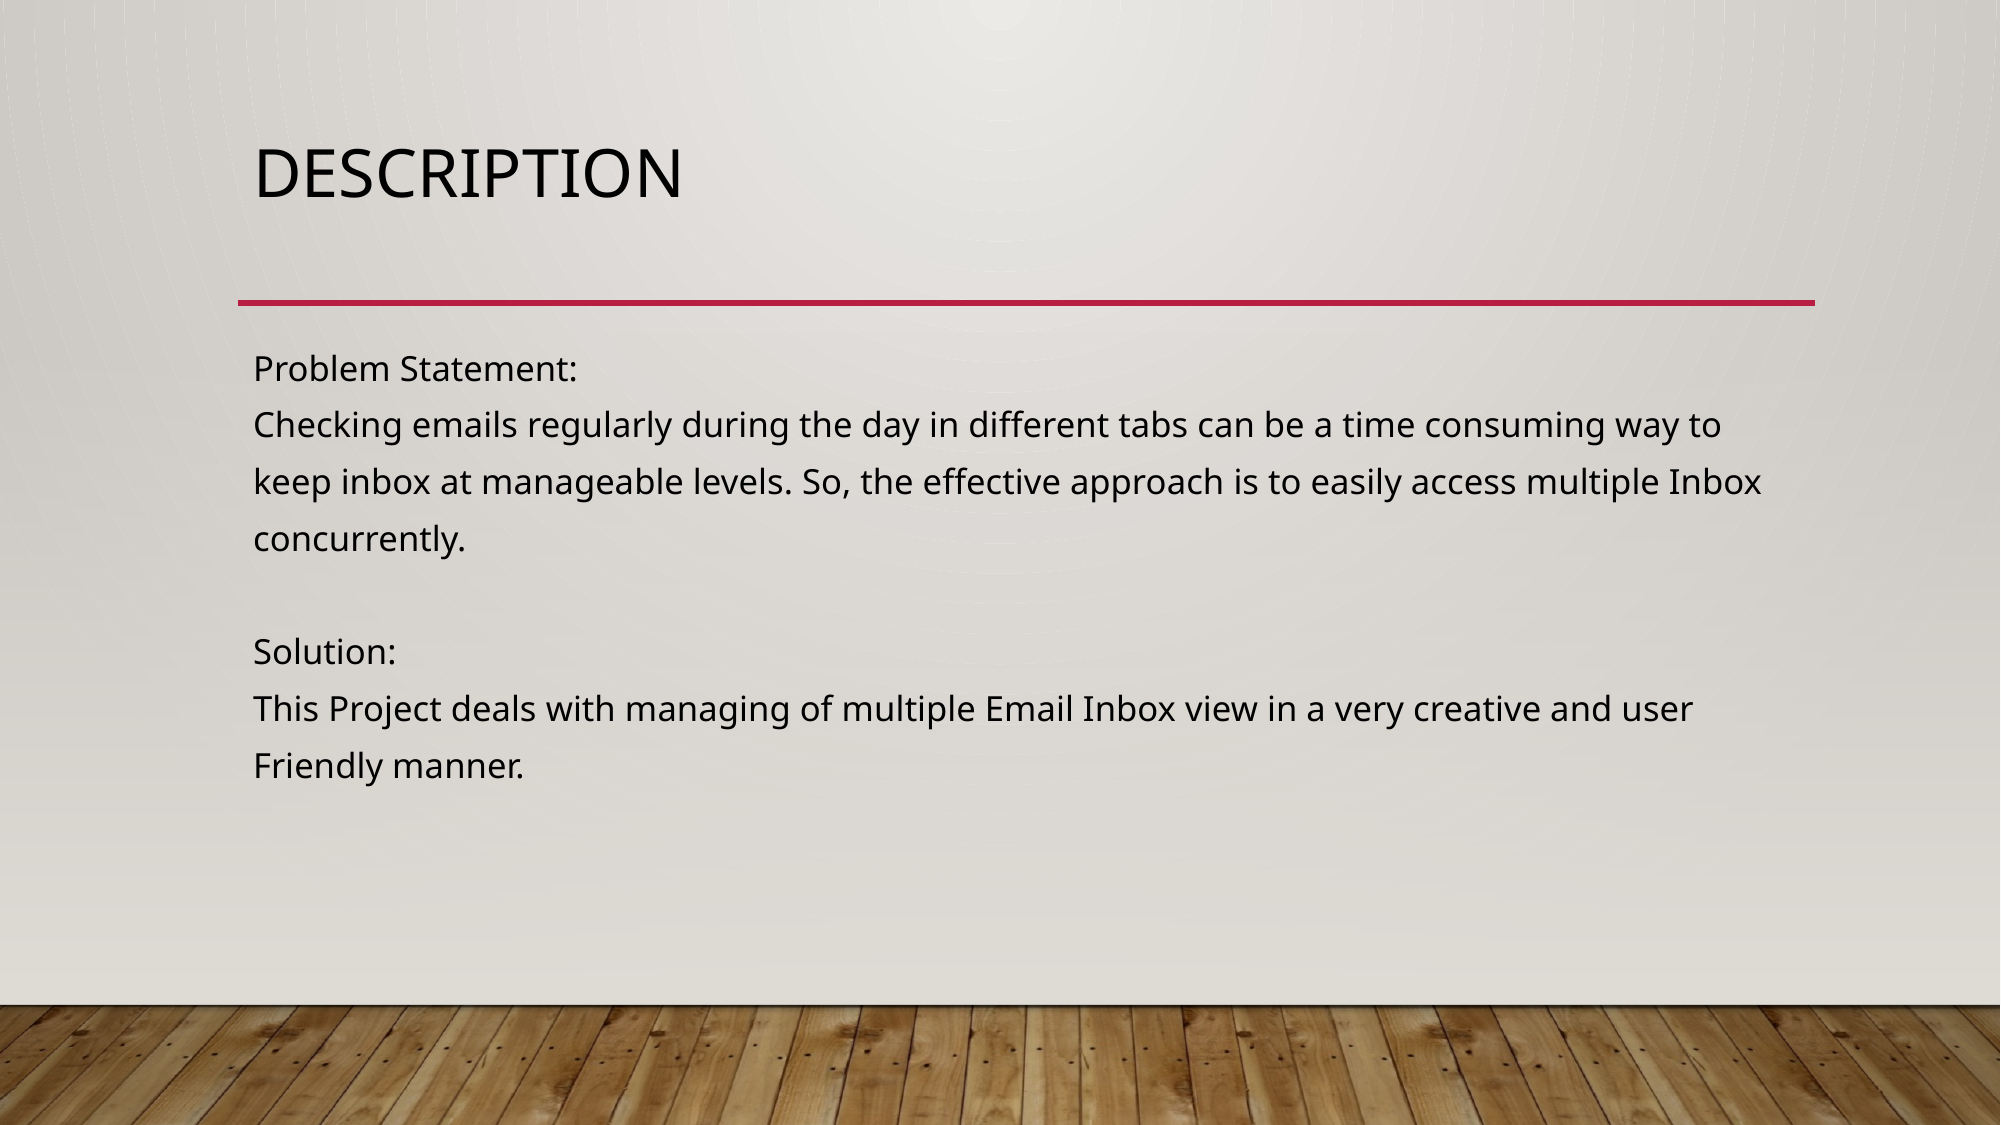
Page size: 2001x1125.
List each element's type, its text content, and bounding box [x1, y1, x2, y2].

title Description [238, 131, 1814, 305]
list Problem Statement: Checking emails regularly during the day in different tabs can be a time consuming way to keep inbox at manageable levels. So, the effective approach is to easily access multiple Inbox concurrently. Solution: This Project deals with managing of multiple Email Inbox view in a very creative and user Friendly manner. [238, 330, 1814, 897]
picture [0, 1005, 2000, 1125]
